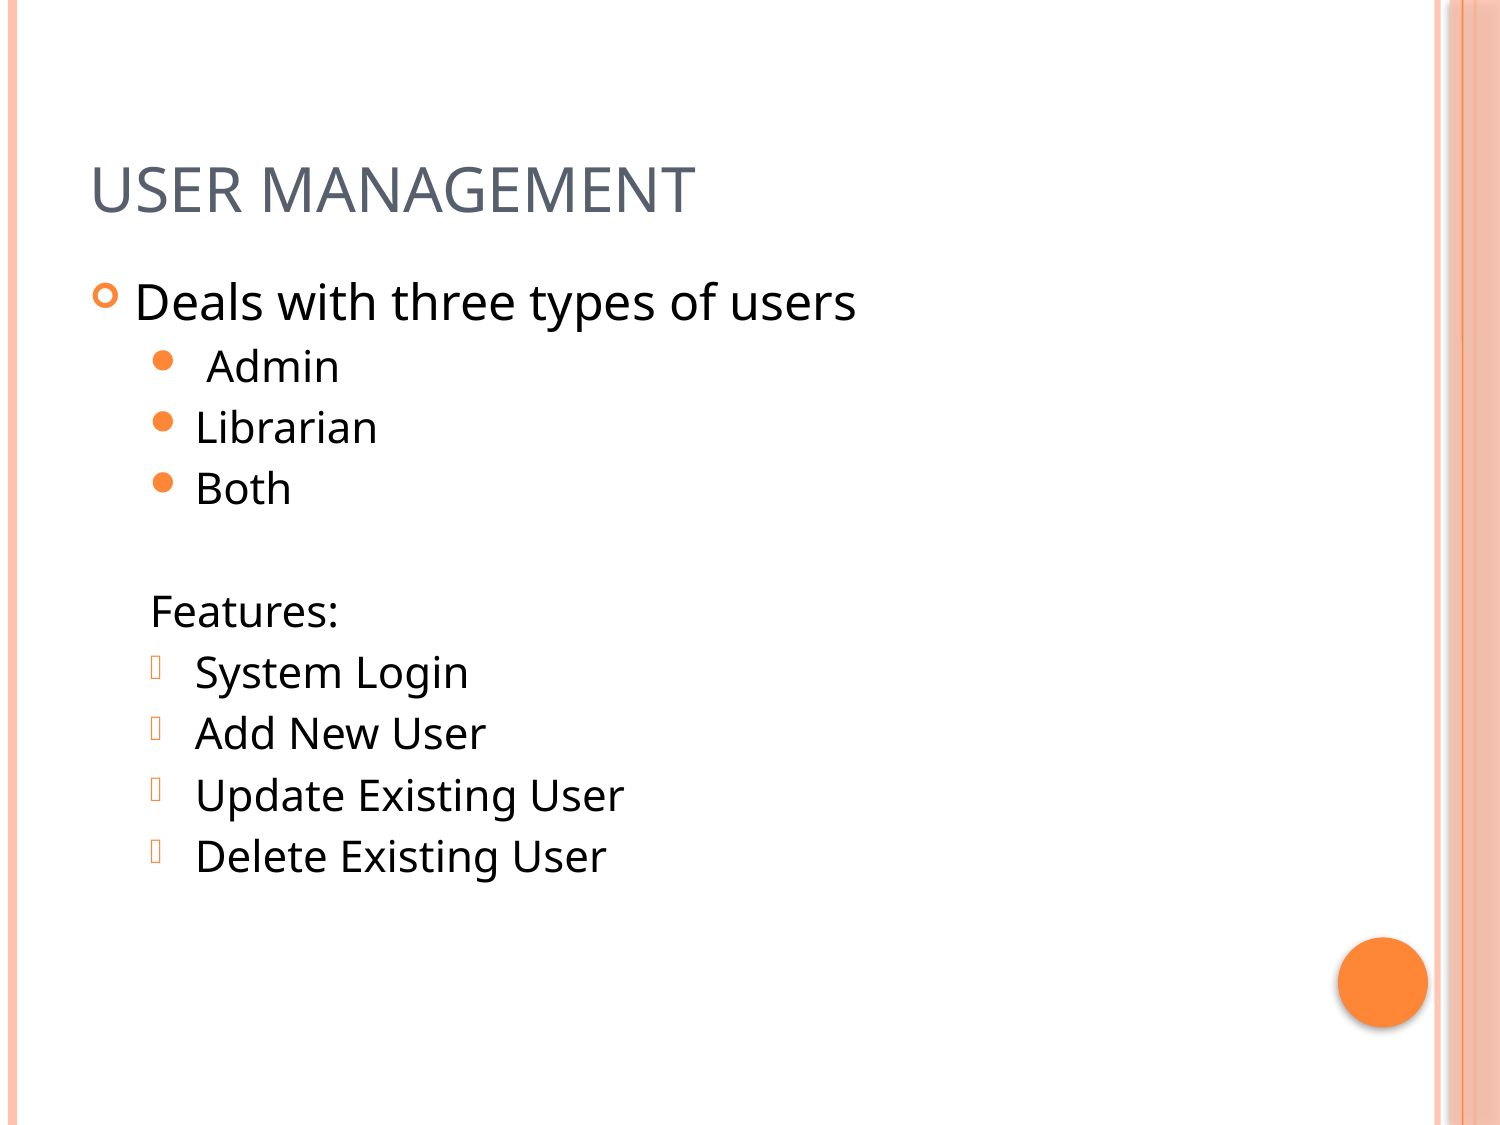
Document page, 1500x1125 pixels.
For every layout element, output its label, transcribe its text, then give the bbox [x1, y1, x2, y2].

title User Management [75, 45, 1300, 233]
list Deals with three types of users Admin Librarian Both Features: System Login Add New User Update Existing User Delete Existing User [75, 262, 1300, 1062]
